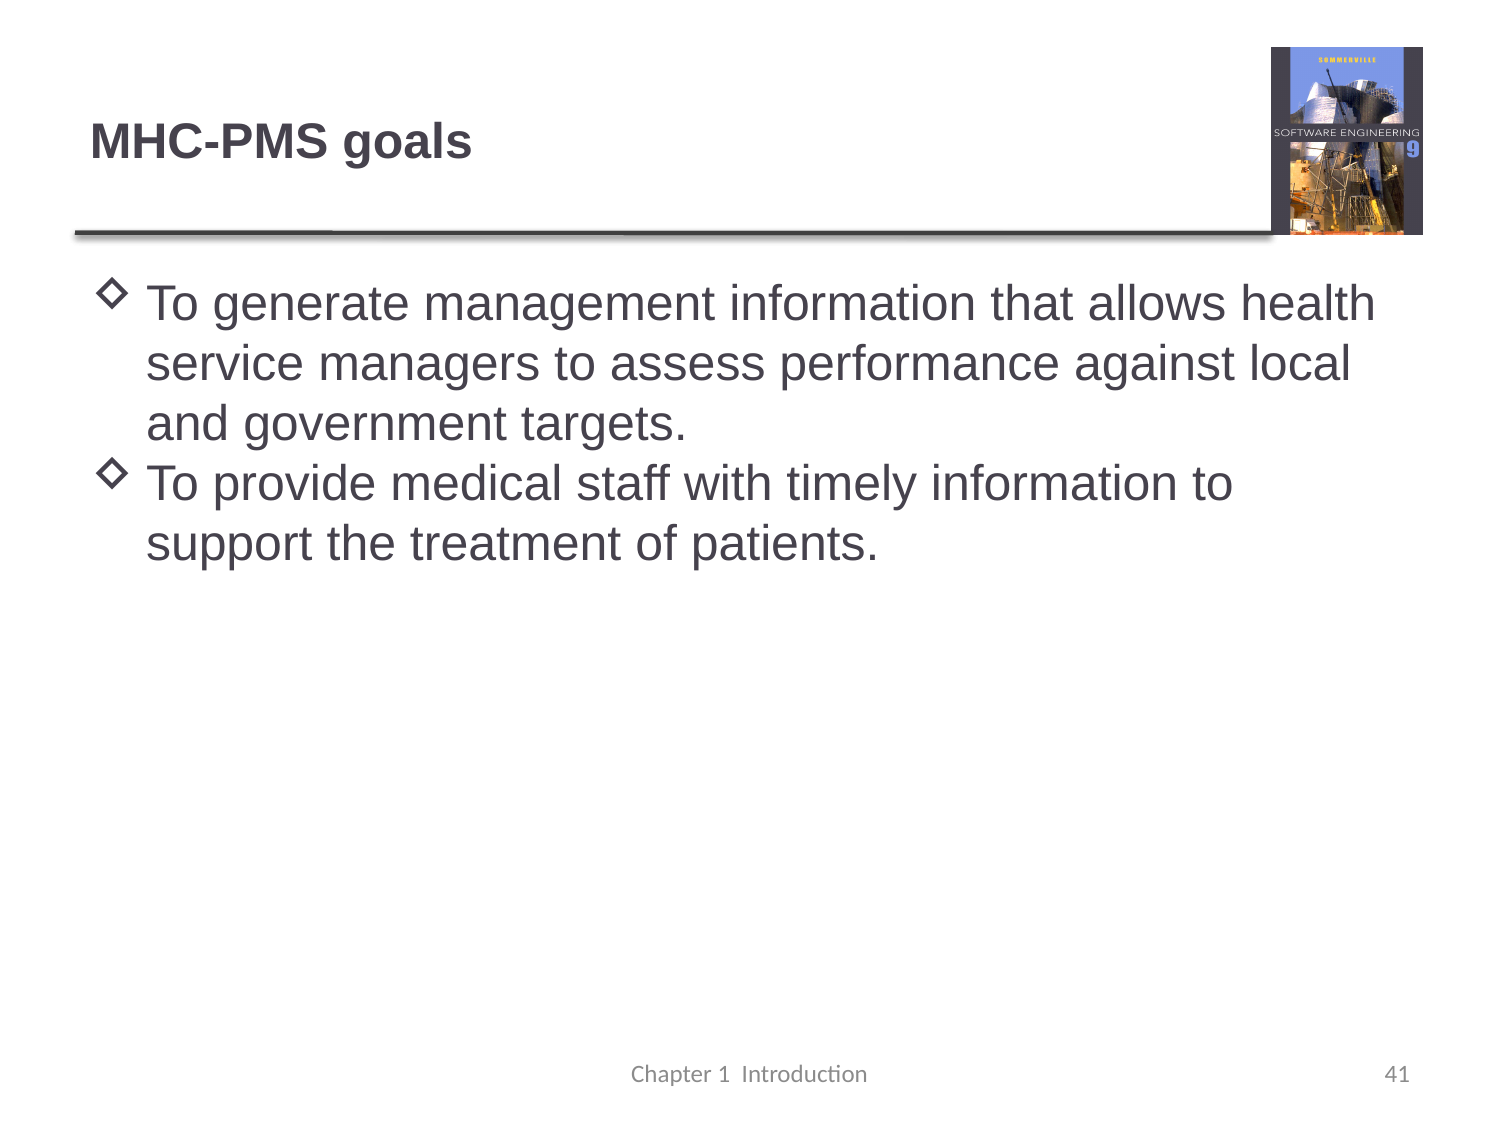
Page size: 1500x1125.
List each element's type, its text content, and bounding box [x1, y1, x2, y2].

text_box 41 [1074, 1042, 1425, 1103]
picture [1272, 47, 1423, 235]
text_box Chapter 1 Introduction [512, 1042, 988, 1103]
text_box To generate management information that allows health service managers to assess performance against local and government targets. To provide medical staff with timely information to support the treatment of patients. [75, 262, 1425, 1005]
text_box MHC-PMS goals [74, 45, 1272, 233]
